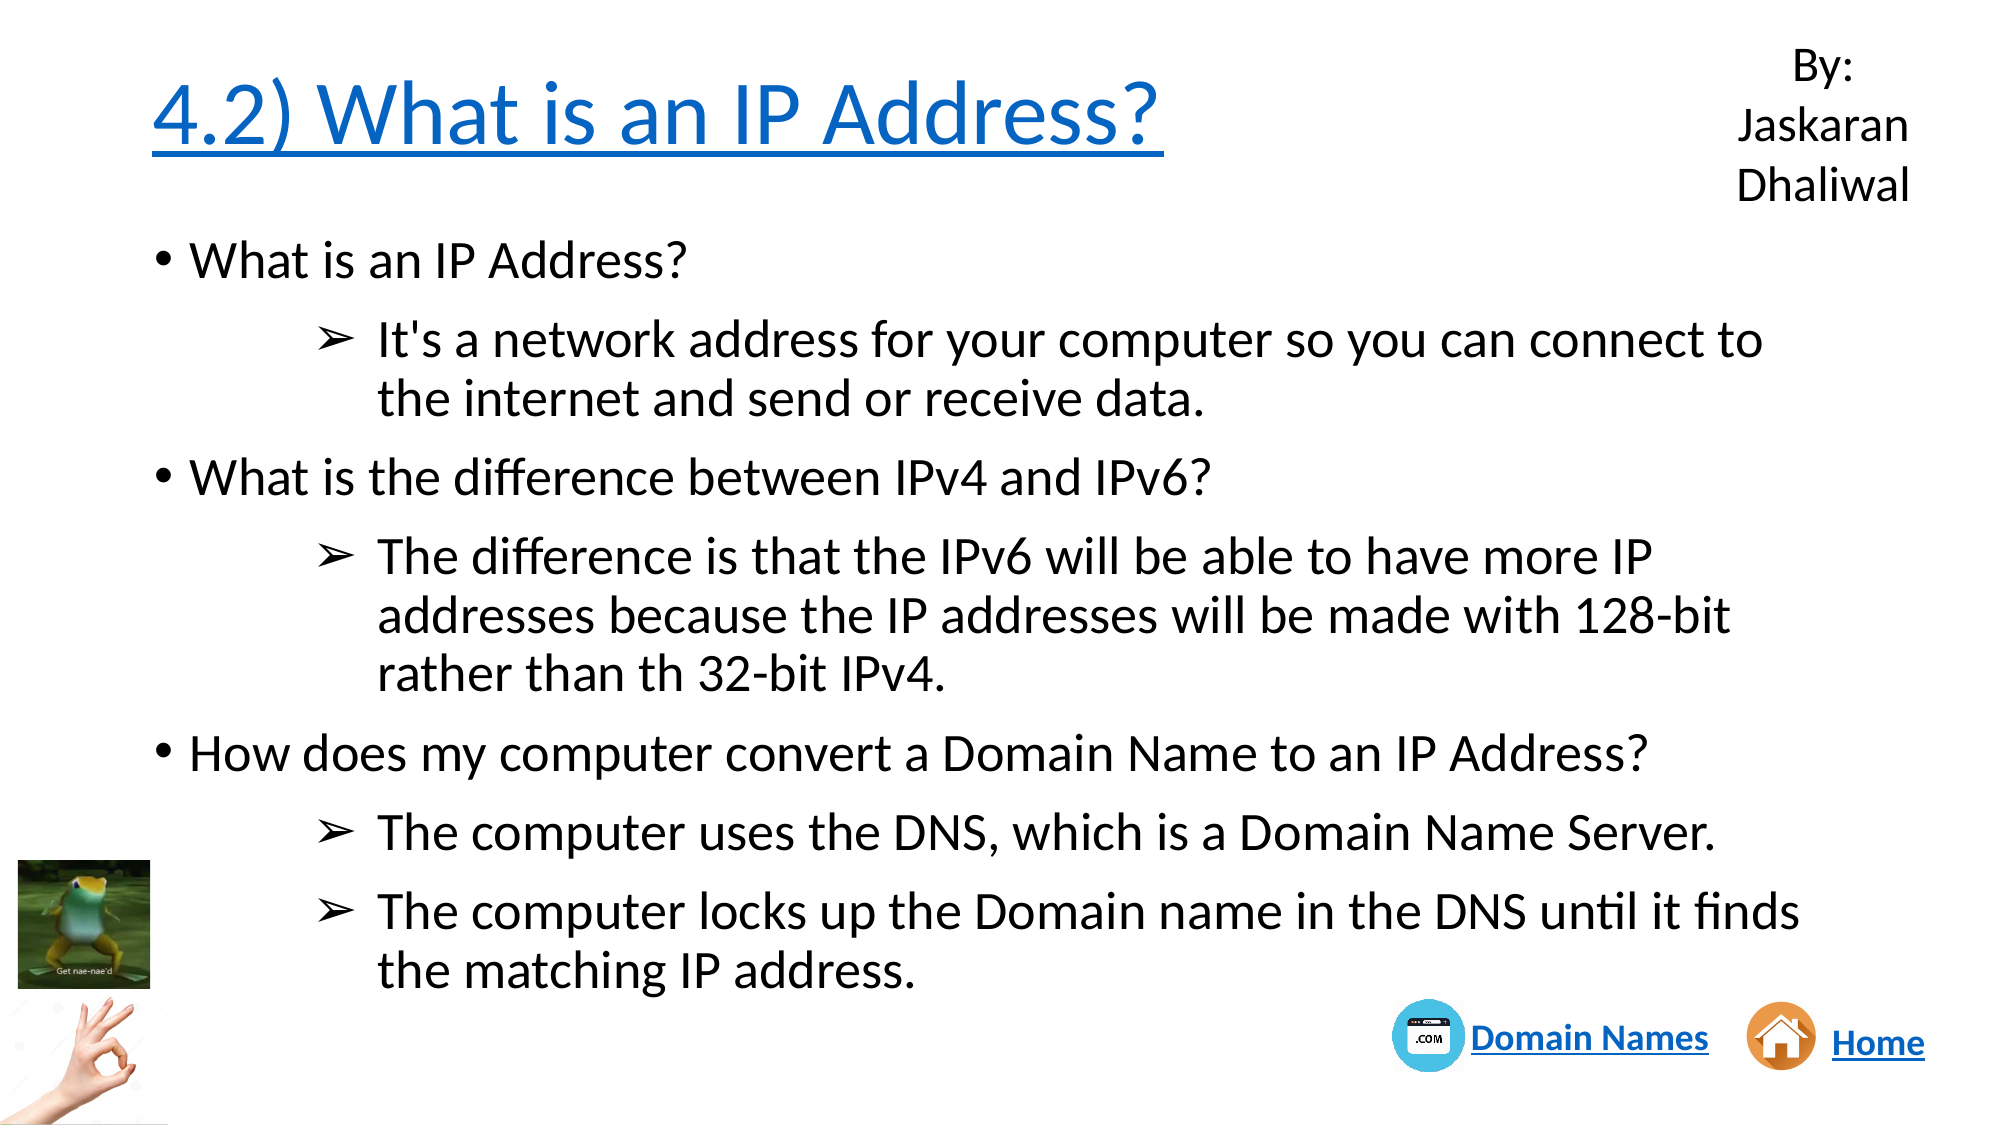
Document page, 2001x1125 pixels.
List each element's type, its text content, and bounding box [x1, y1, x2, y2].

list What is an IP Address? It's a network address for your computer so you can connect to the internet and send or receive data. What is the difference between IPv4 and IPv6? The difference is that the IPv6 will be able to have more IP addresses because the IP addresses will be made with 128-bit rather than th 32-bit IPv4. How does my computer convert a Domain Name to an IP Address? The computer uses the DNS, which is a Domain Name Server. The computer locks up the Domain name in the DNS until it finds the matching IP address. [137, 224, 1863, 938]
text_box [1745, 999, 1949, 1072]
text_box Domain Names [1468, 1005, 1727, 1066]
picture [0, 860, 169, 1125]
picture [1391, 999, 1465, 1072]
text_box By: Jaskaran Dhaliwal [1690, 16, 1957, 180]
title 4.2) What is an IP Address? [137, 6, 1863, 224]
